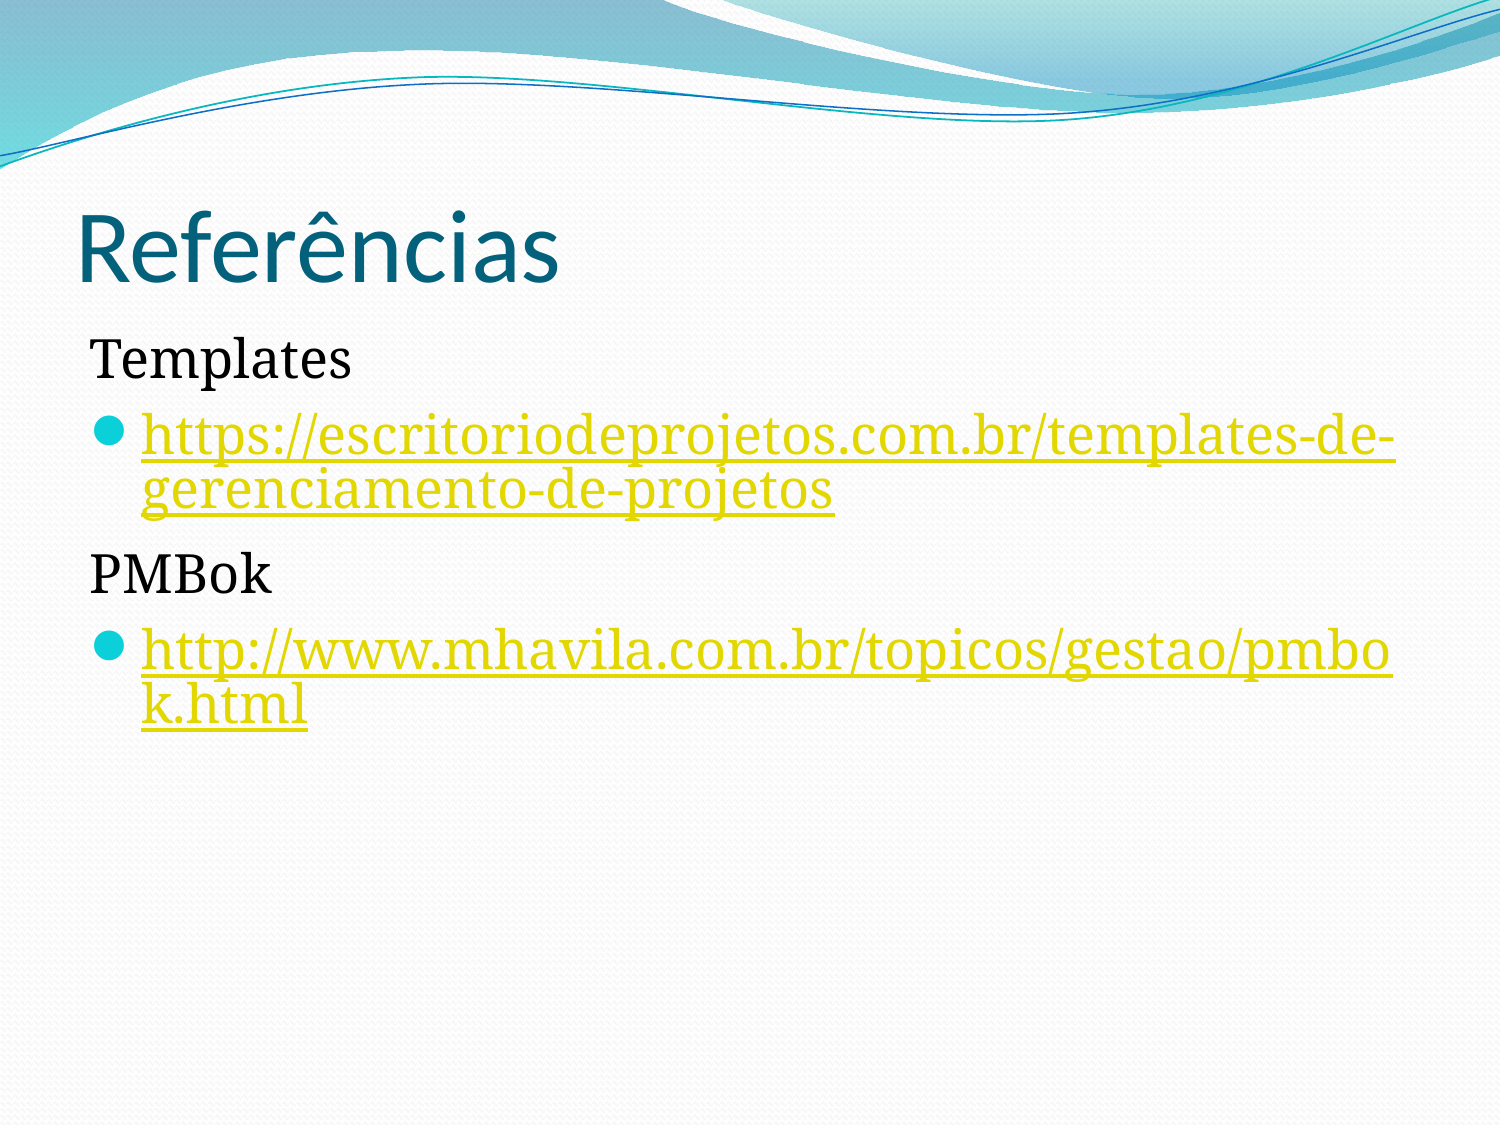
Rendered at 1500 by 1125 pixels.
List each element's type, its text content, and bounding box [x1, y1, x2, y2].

list Templates https://escritoriodeprojetos.com.br/templates-de-gerenciamento-de-projetos PMBok http://www.mhavila.com.br/topicos/gestao/pmbok.html [75, 317, 1425, 1038]
title Referências [75, 115, 1425, 303]
